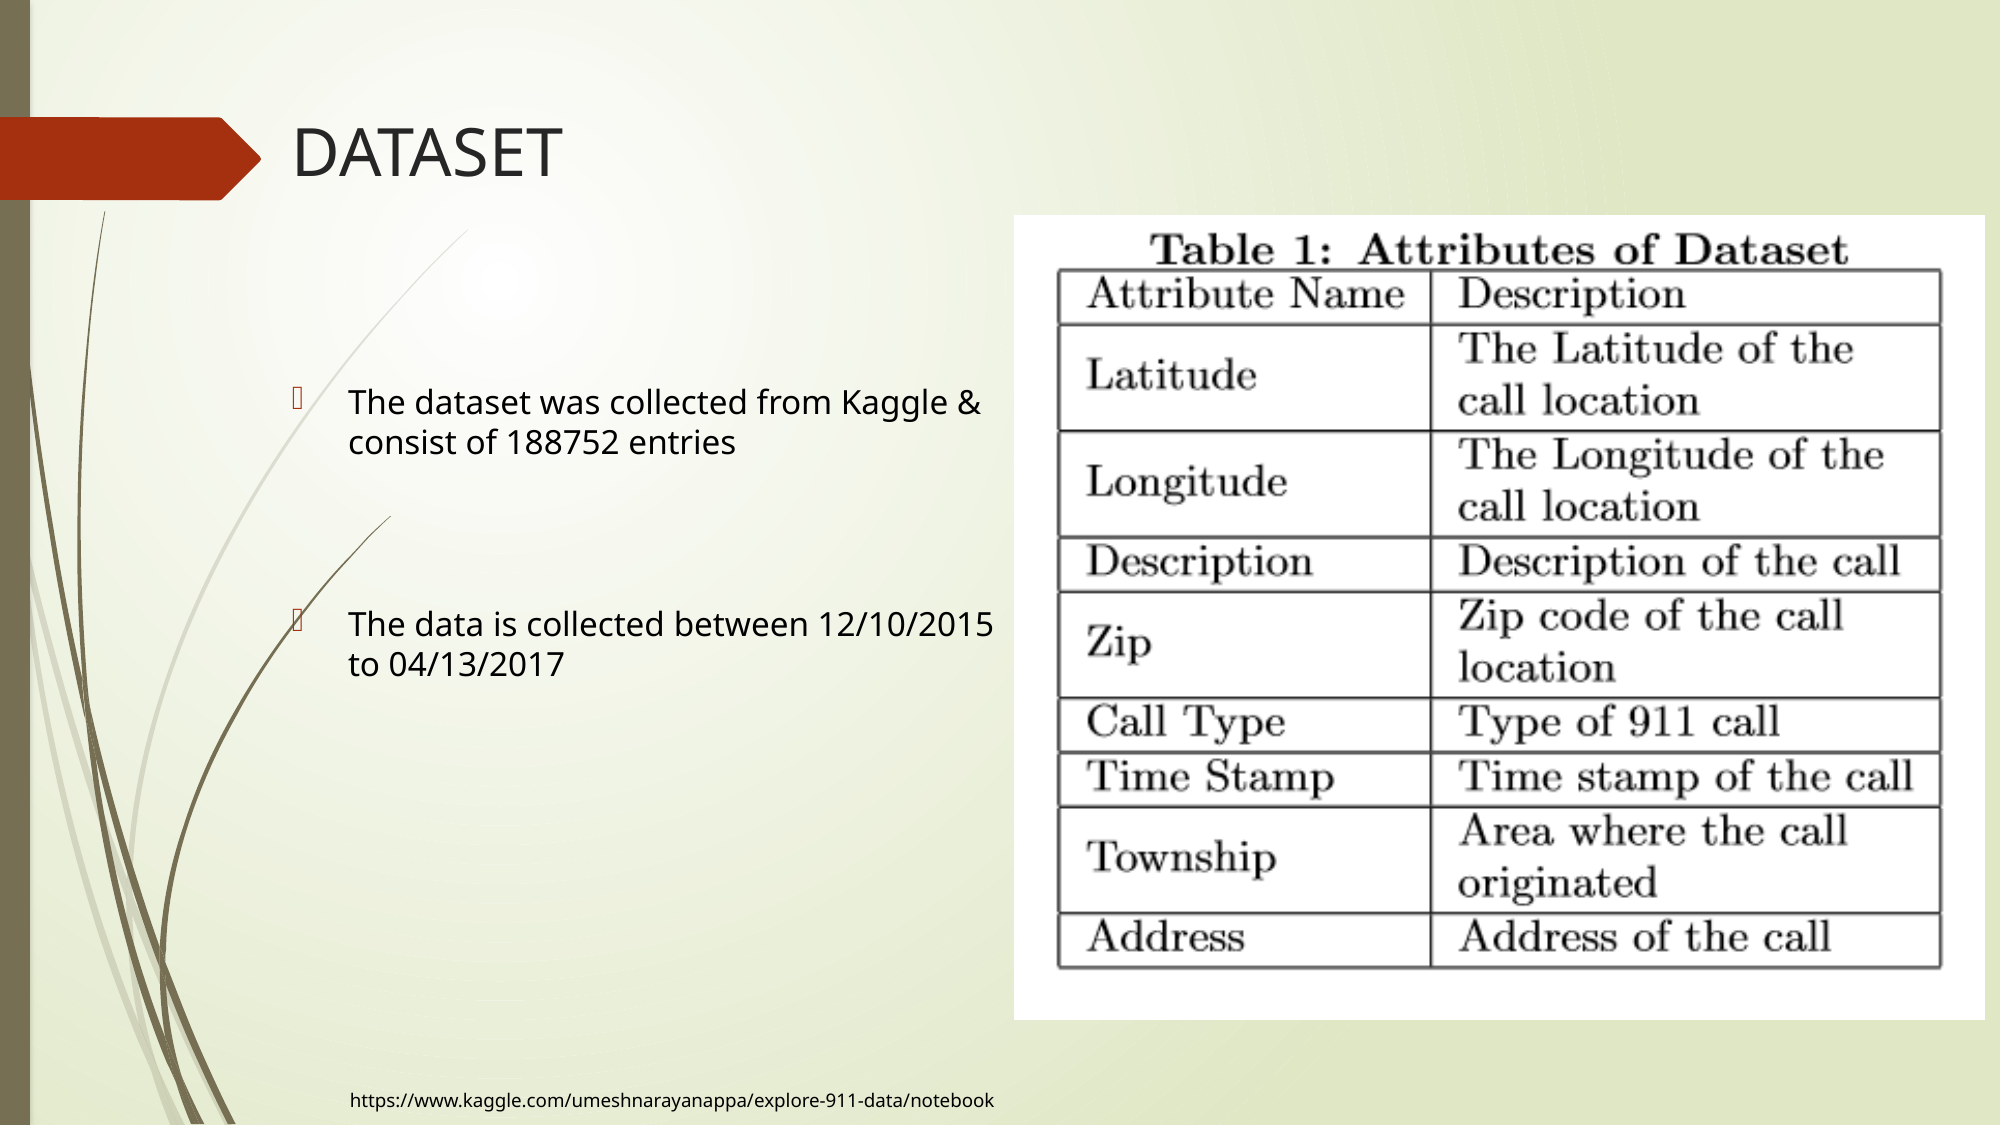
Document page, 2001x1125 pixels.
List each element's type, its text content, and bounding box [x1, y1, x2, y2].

picture [1014, 214, 1985, 1020]
title DATASET [276, 102, 956, 313]
list The dataset was collected from Kaggle & consist of 188752 entries The data is collected between 12/10/2015 to 04/13/2017 [276, 374, 1009, 1004]
text_box https://www.kaggle.com/umeshnarayanappa/explore-911-data/notebook [335, 1081, 2000, 1119]
